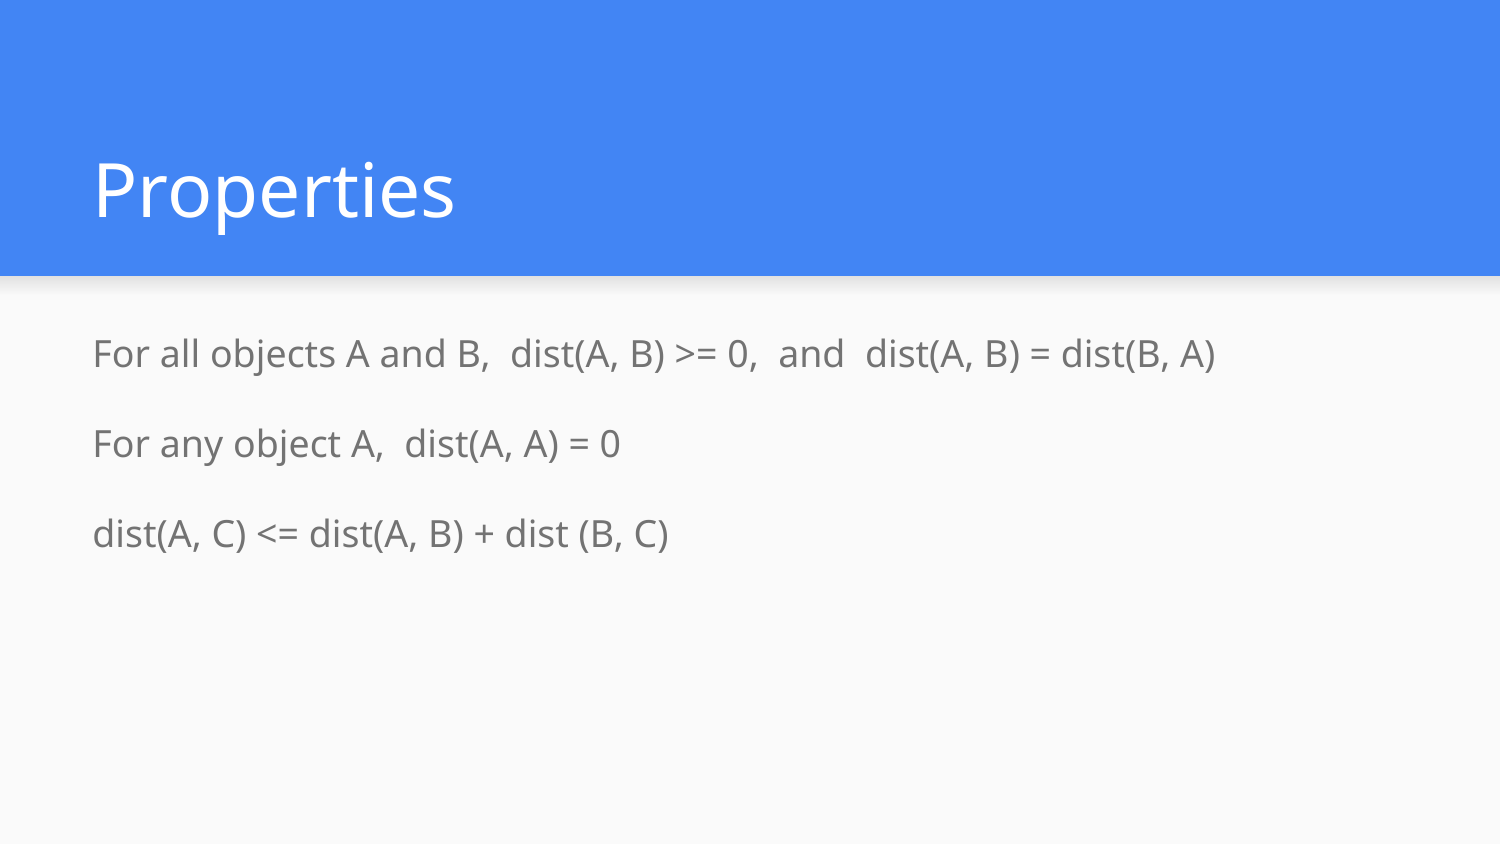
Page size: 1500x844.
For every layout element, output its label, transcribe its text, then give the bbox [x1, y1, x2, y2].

list For all objects A and B, dist(A, B) >= 0, and dist(A, B) = dist(B, A) For any object A, dist(A, A) = 0 dist(A, C) <= dist(A, B) + dist (B, C) [77, 314, 1427, 760]
title Properties [77, 121, 1427, 248]
